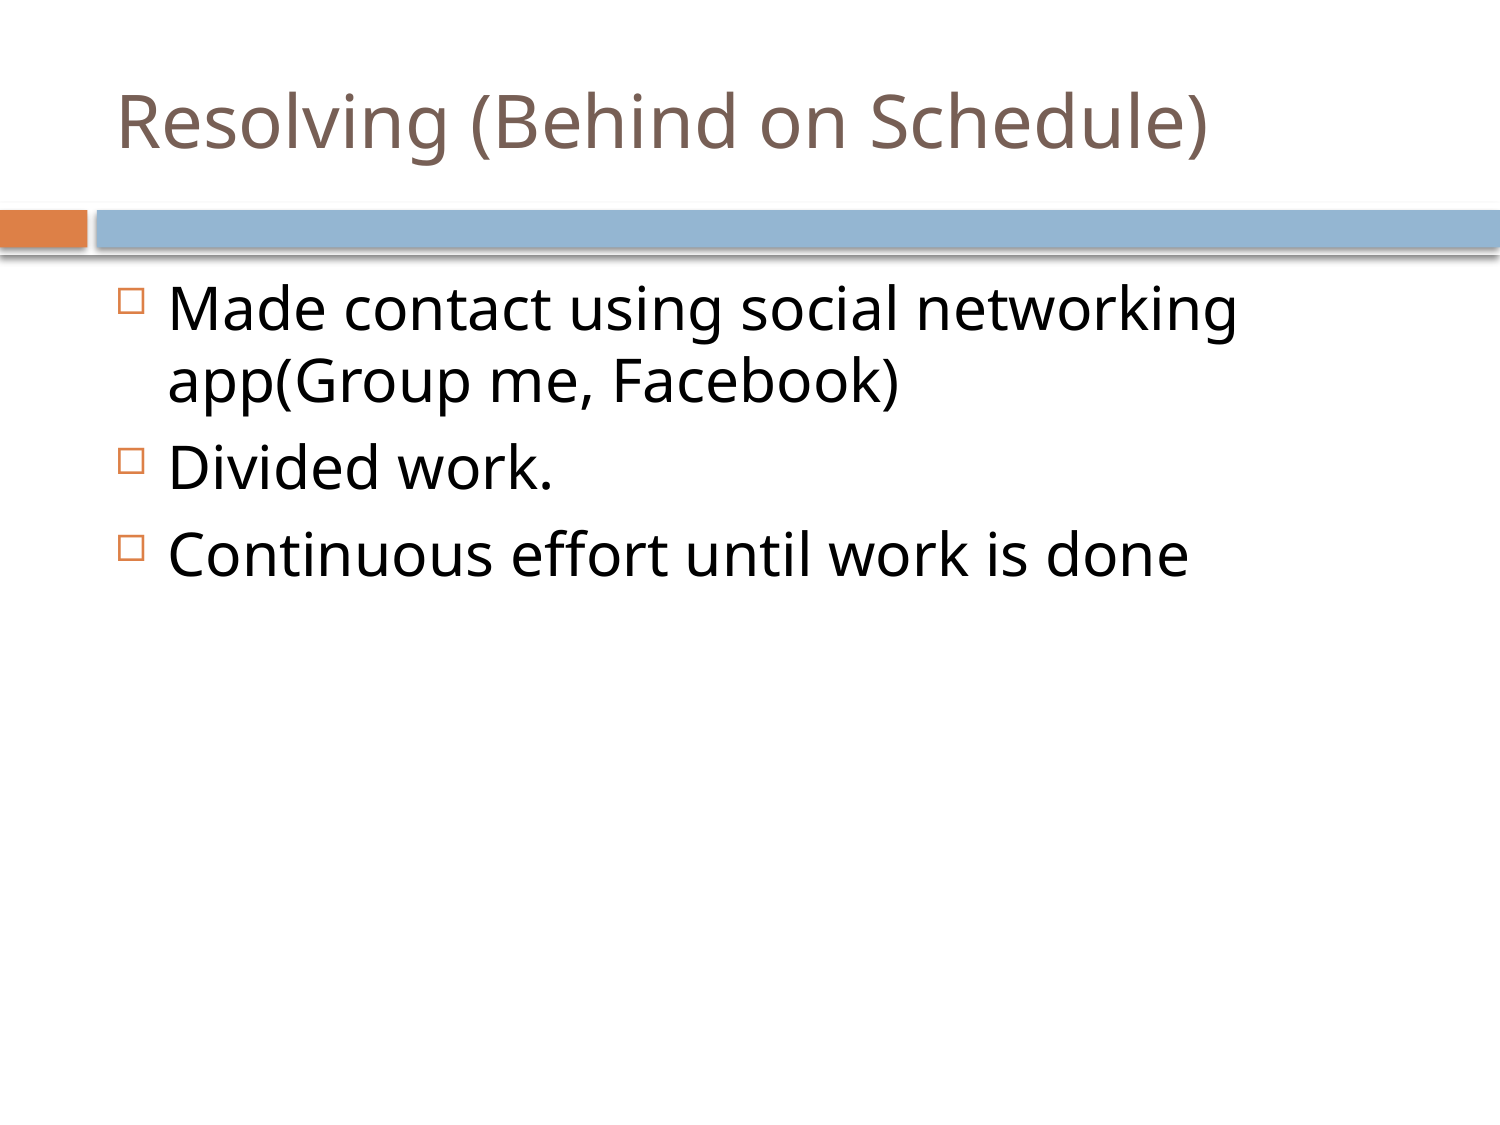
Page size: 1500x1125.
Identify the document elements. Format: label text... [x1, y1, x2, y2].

list Made contact using social networking app(Group me, Facebook) Divided work. Continuous effort until work is done [100, 262, 1438, 1000]
title Resolving (Behind on Schedule) [100, 37, 1438, 200]
